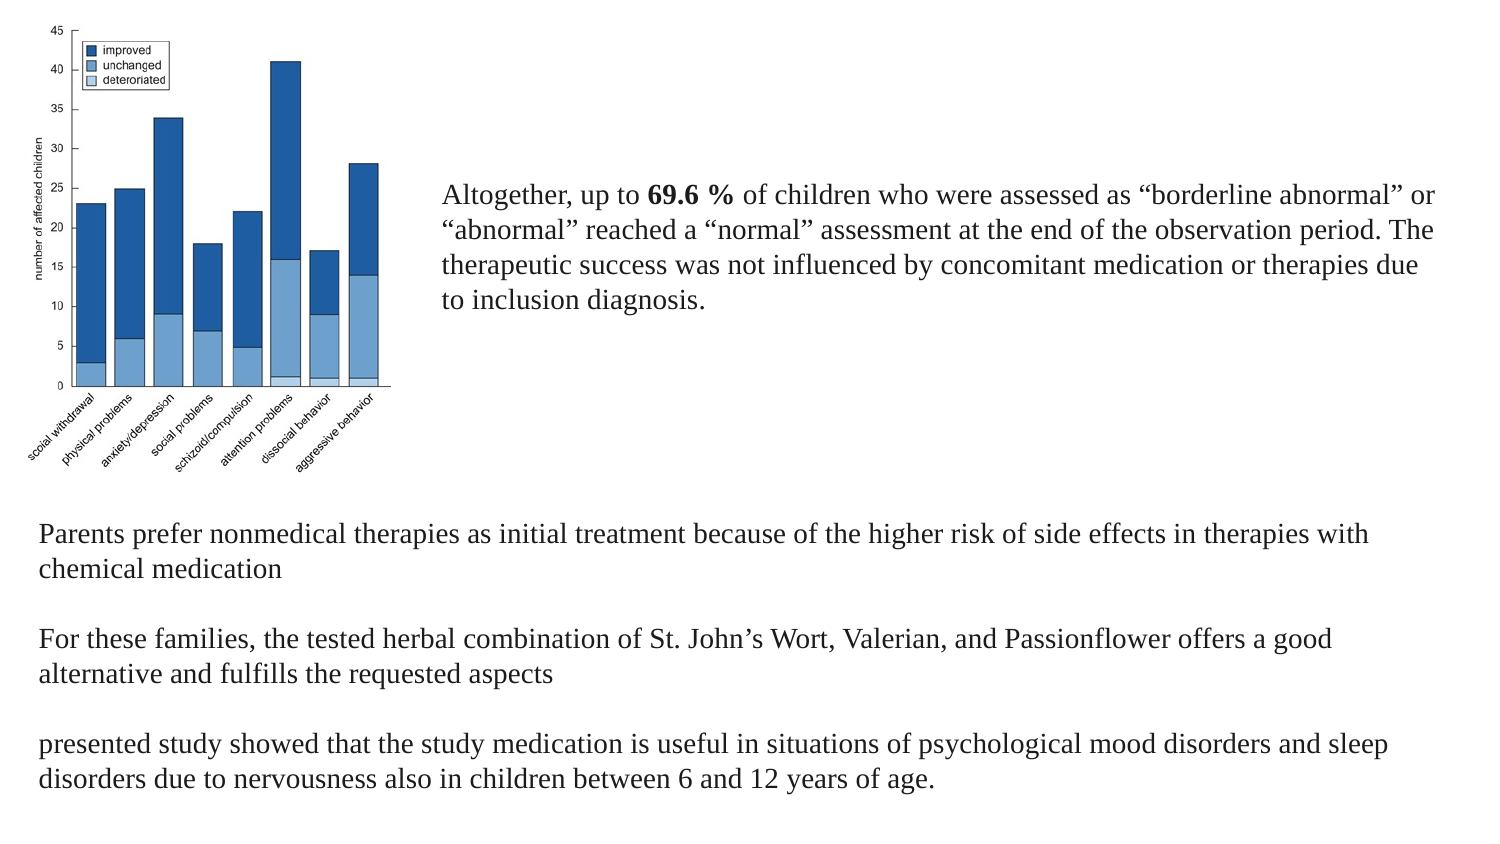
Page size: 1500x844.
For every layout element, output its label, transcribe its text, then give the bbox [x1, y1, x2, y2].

picture [24, 24, 391, 475]
text_box Altogether, up to 69.6 % of children who were assessed as “borderline abnormal” or “abnormal” reached a “normal” assessment at the end of the observation period. The therapeutic success was not influenced by concomitant medication or therapies due to inclusion diagnosis. [426, 160, 1458, 339]
text_box Parents prefer nonmedical therapies as initial treatment because of the higher risk of side effects in therapies with chemical medication For these families, the tested herbal combination of St. John’s Wort, Valerian, and Passionflower offers a good alternative and fulfills the requested aspects presented study showed that the study medication is useful in situations of psychological mood disorders and sleep disorders due to nervousness also in children between 6 and 12 years of age. [23, 499, 1477, 810]
